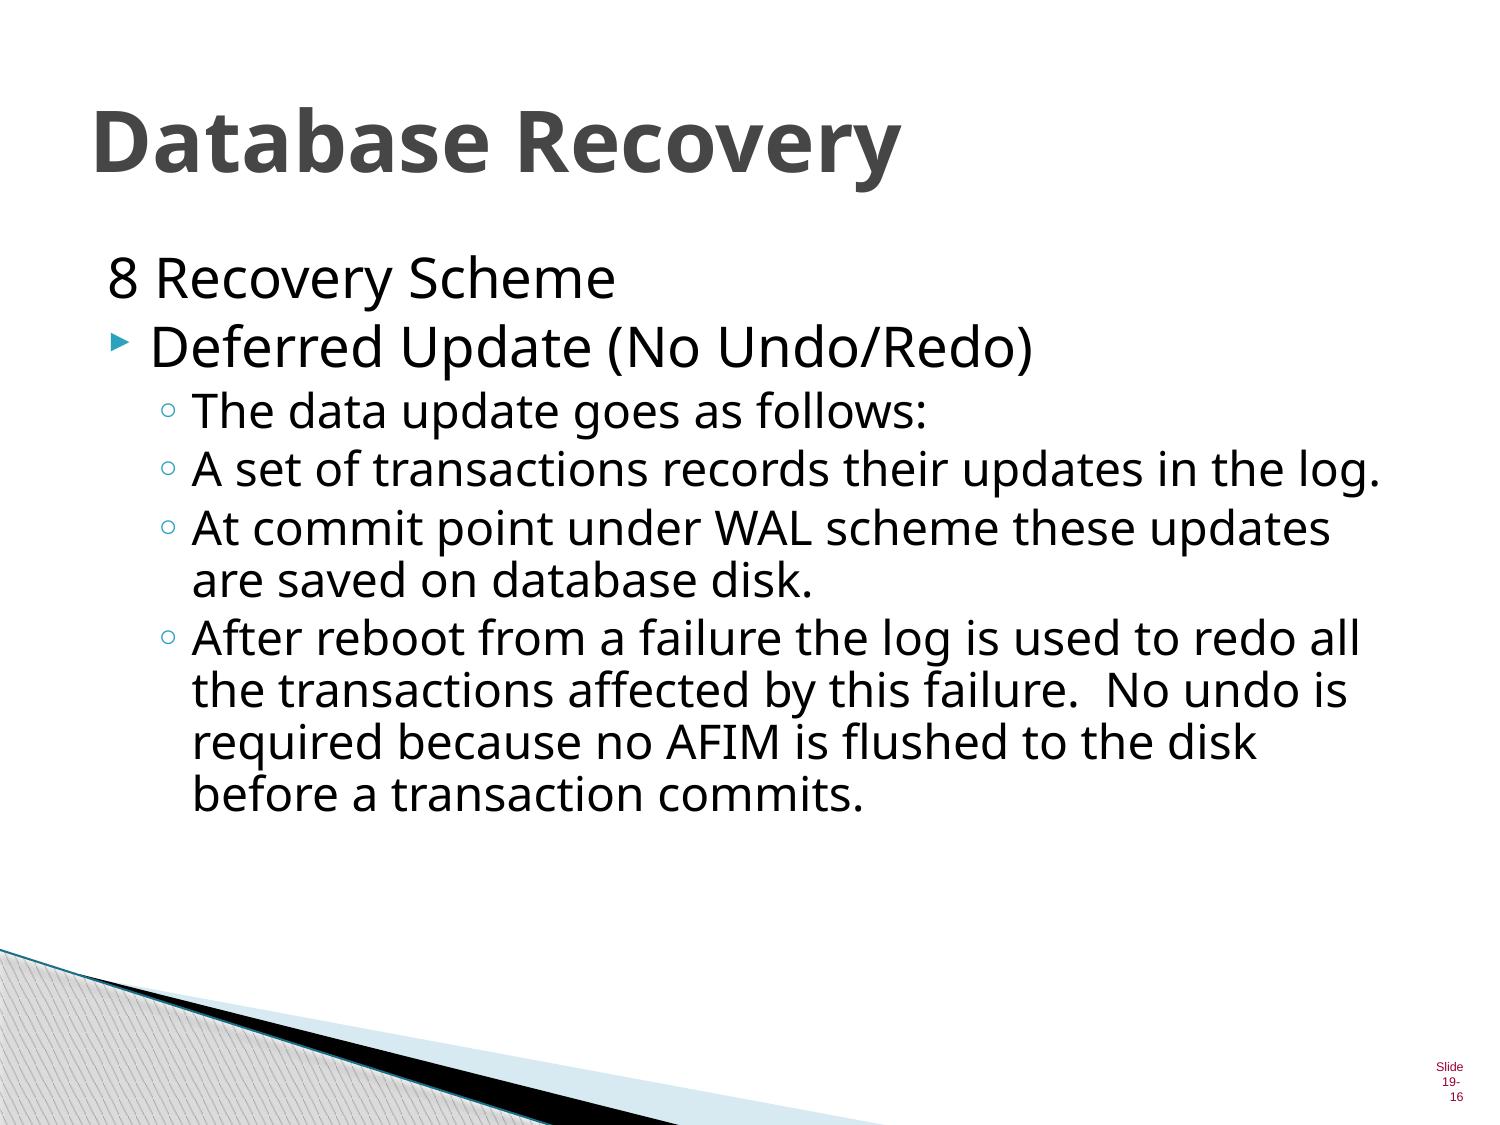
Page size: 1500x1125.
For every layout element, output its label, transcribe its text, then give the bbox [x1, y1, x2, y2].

slide_number Slide 19- 16 [1418, 1051, 1479, 1112]
title Database Recovery [75, 45, 1425, 233]
list 8 Recovery Scheme Deferred Update (No Undo/Redo) The data update goes as follows: A set of transactions records their updates in the log. At commit point under WAL scheme these updates are saved on database disk. After reboot from a failure the log is used to redo all the transactions affected by this failure. No undo is required because no AFIM is flushed to the disk before a transaction commits. [75, 243, 1425, 986]
